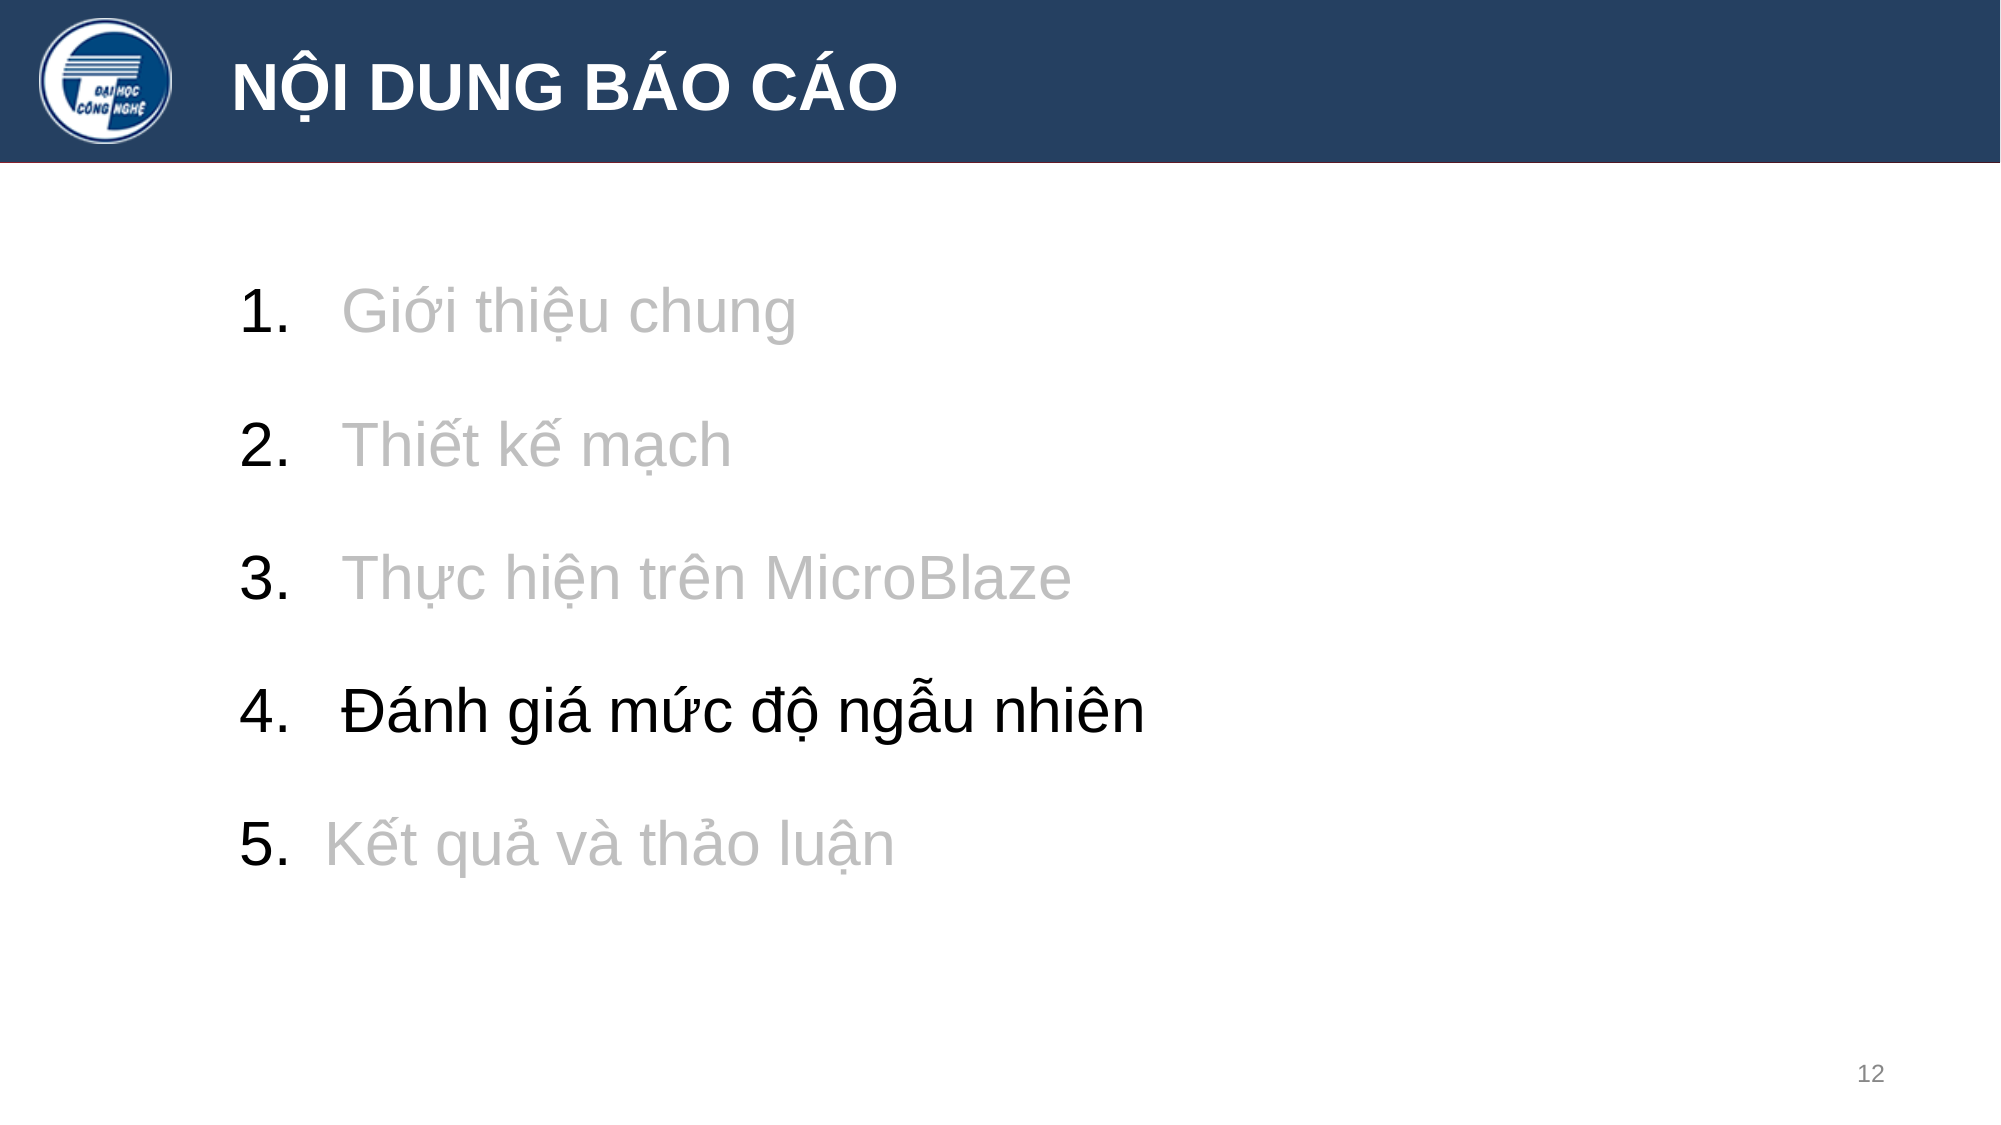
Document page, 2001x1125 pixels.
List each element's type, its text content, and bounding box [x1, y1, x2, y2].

title NỘI DUNG BÁO CÁO [216, 24, 1900, 143]
picture [39, 18, 172, 144]
text_box Giới thiệu chung Thiết kế mạch Thực hiện trên MicroBlaze Đánh giá mức độ ngẫu nhiên Kết quả và thảo luận [216, 225, 1704, 886]
slide_number 12 [1433, 1042, 1900, 1103]
